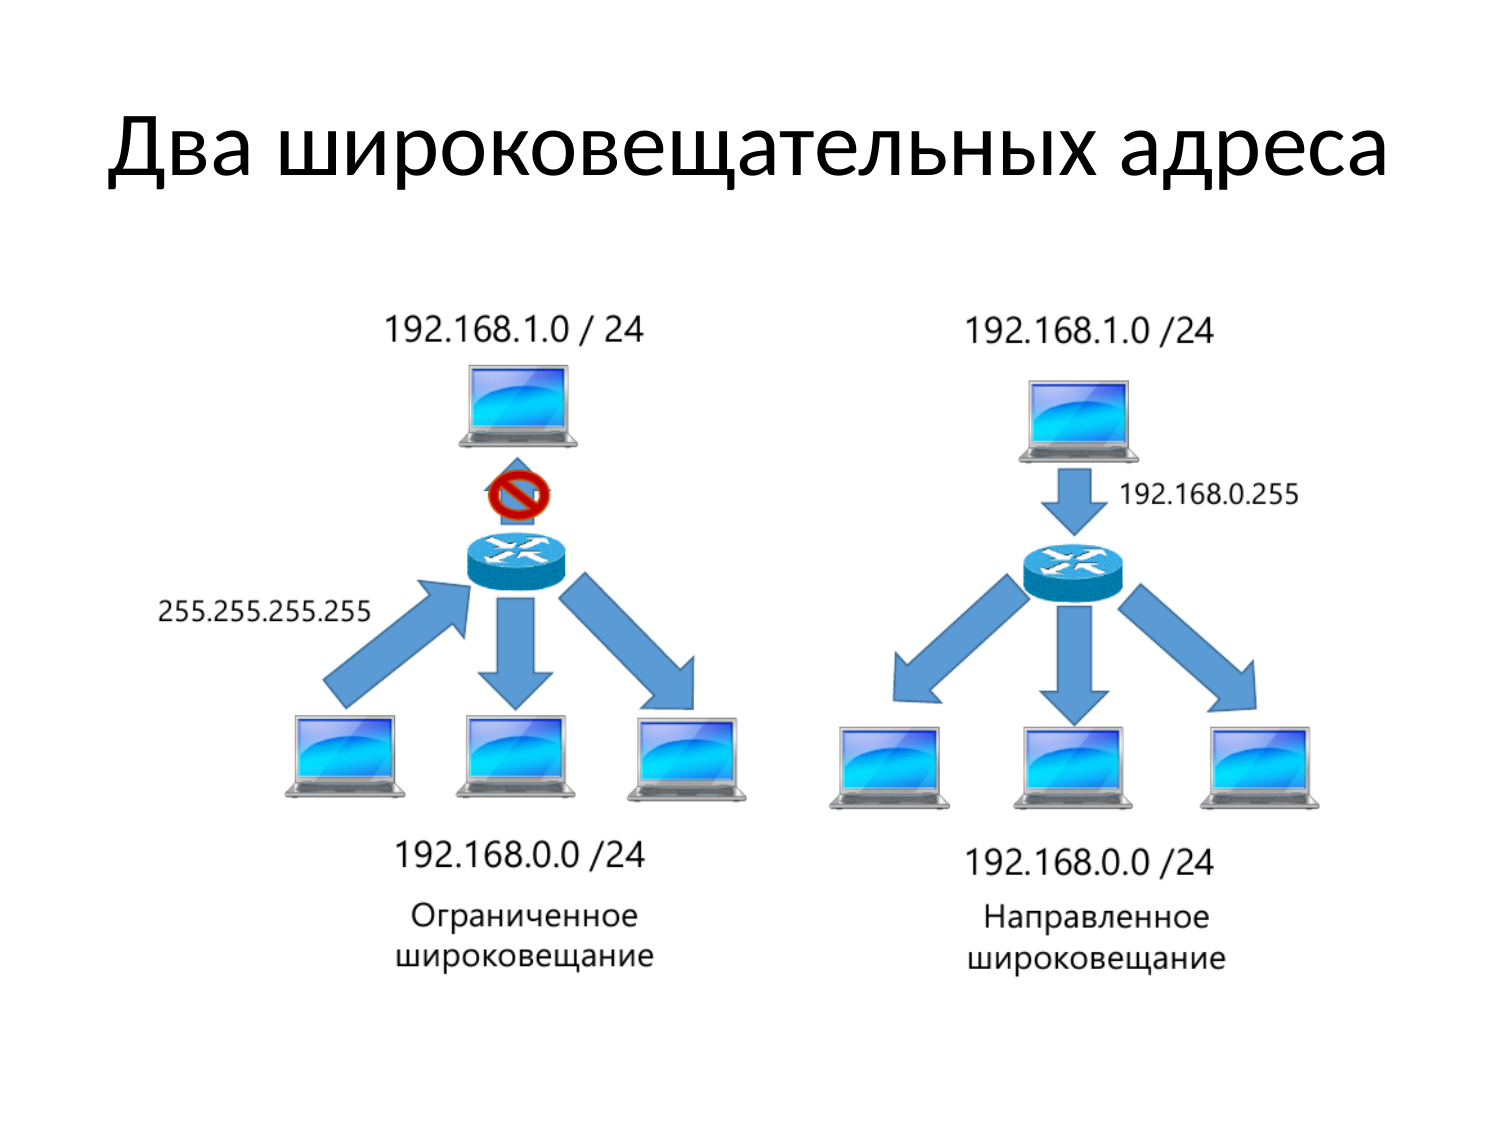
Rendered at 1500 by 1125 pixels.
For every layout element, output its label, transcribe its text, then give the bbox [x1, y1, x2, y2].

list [125, 262, 1375, 1006]
title Два широковещательных адреса [75, 45, 1425, 233]
